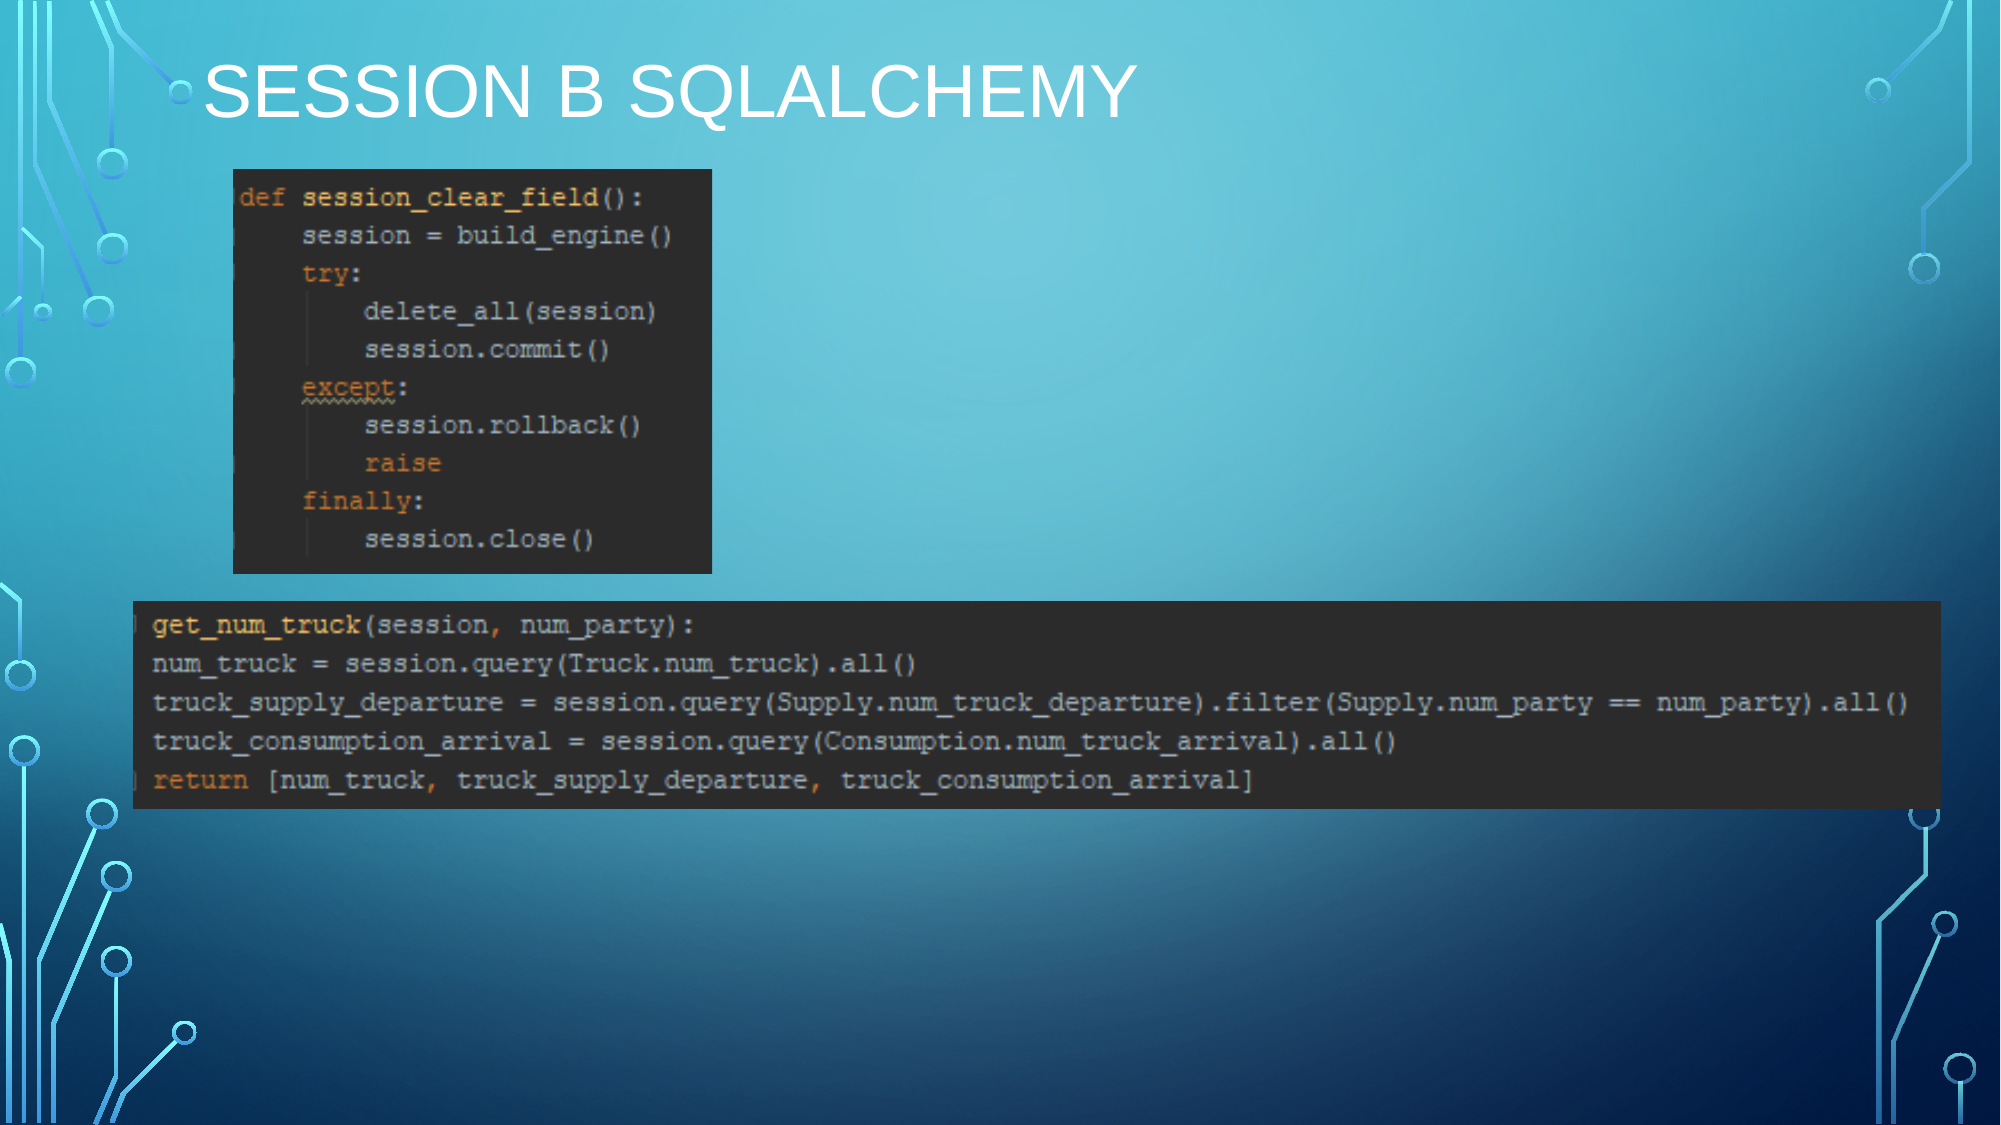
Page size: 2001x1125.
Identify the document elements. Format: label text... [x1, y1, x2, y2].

picture [132, 600, 1941, 809]
title Session В SQLALCHEMY [187, 36, 1813, 142]
picture [232, 168, 713, 574]
